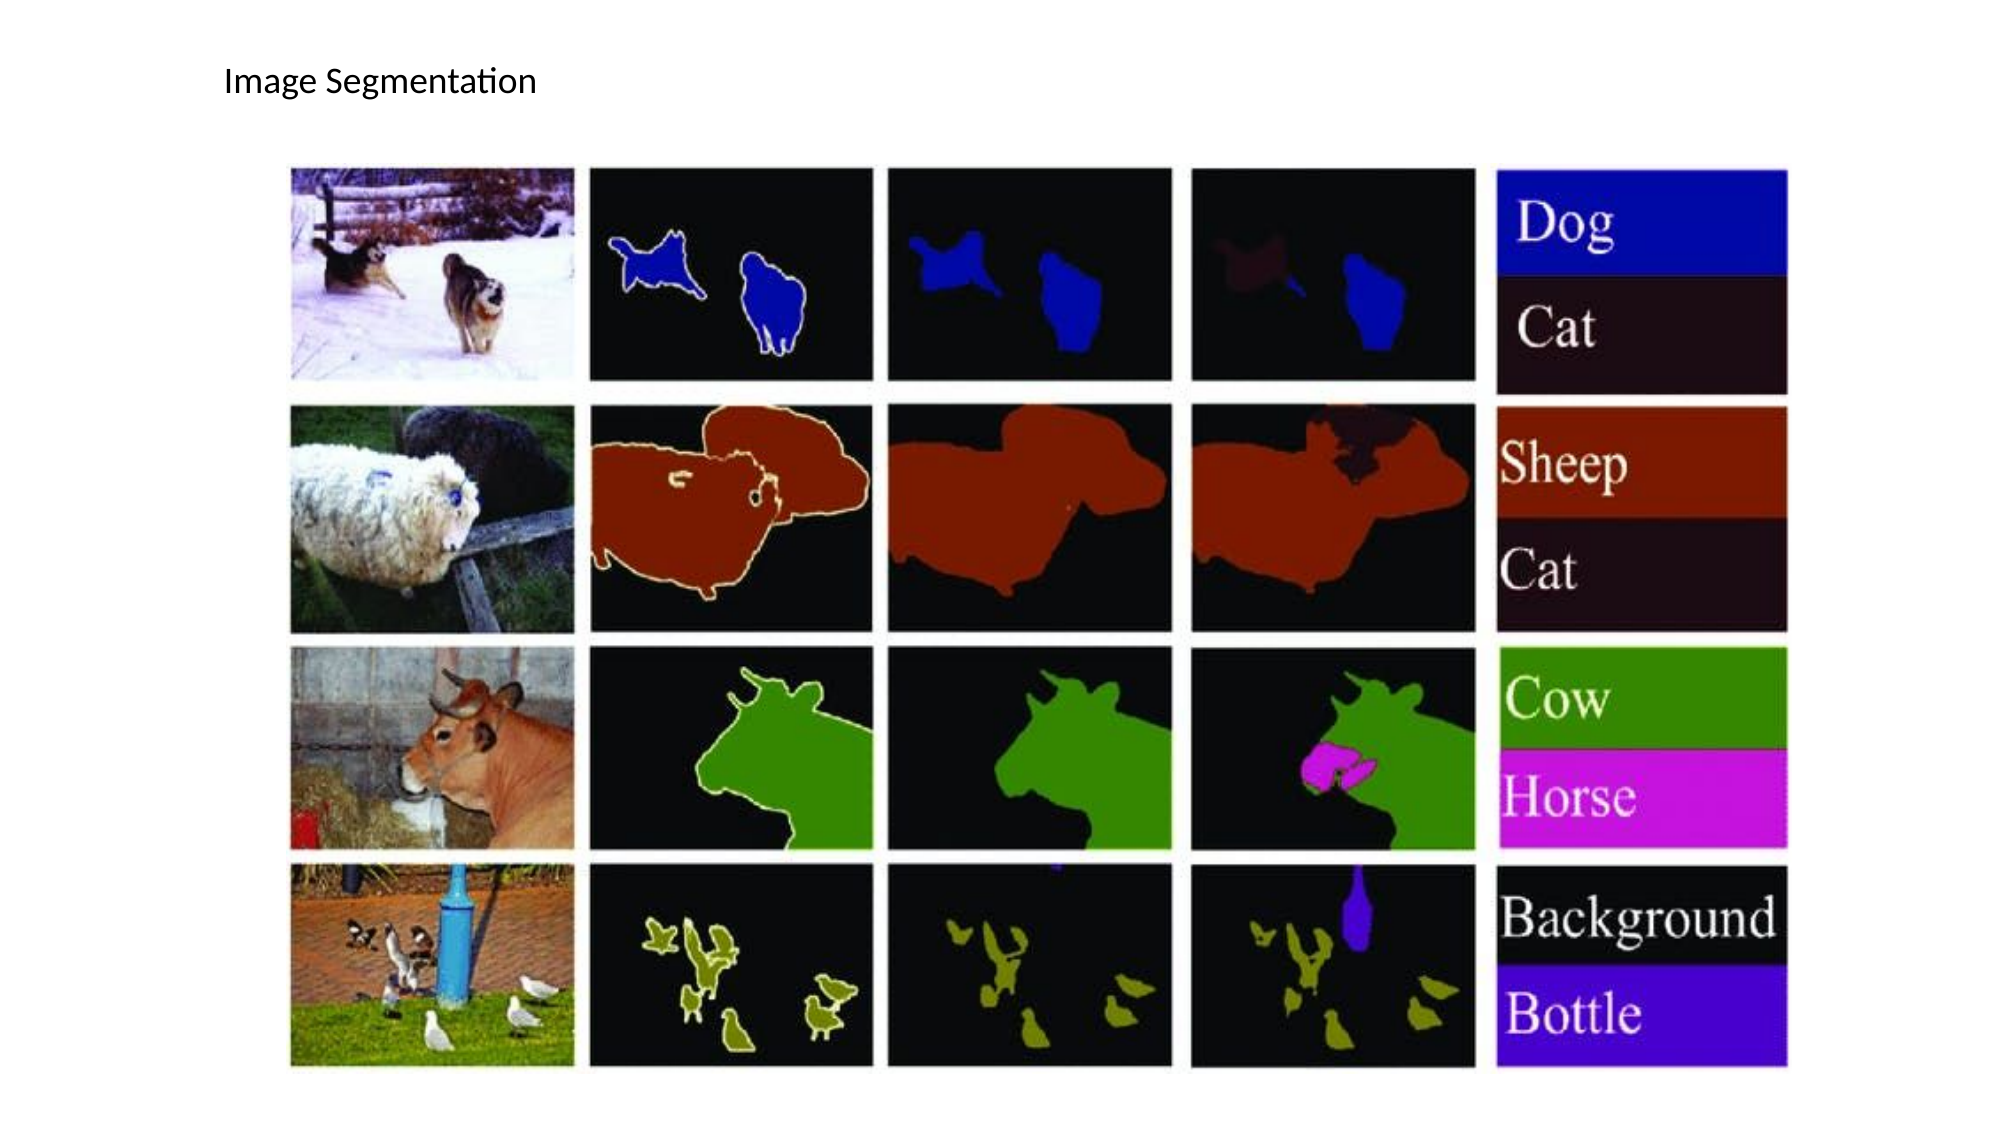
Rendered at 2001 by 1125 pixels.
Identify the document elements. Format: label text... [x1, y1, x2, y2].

picture [286, 163, 1792, 1074]
text_box Image Segmentation [209, 49, 1210, 109]
